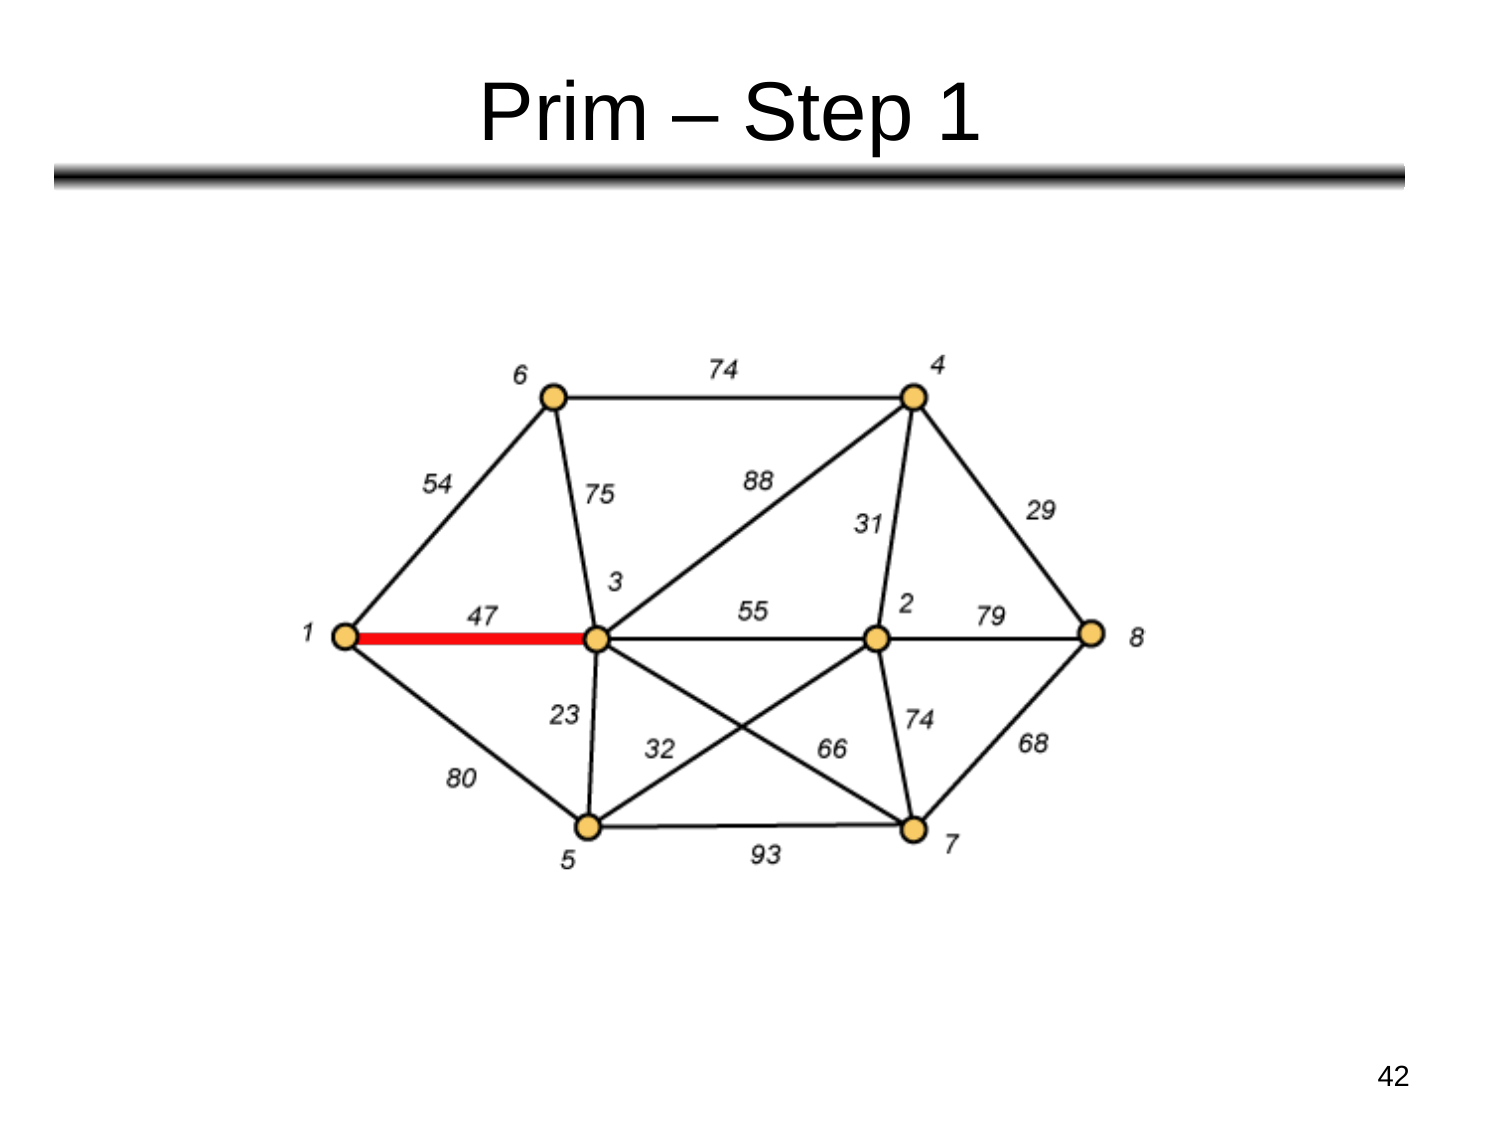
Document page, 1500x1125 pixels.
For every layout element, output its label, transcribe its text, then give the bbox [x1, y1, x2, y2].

title Prim – Step 1 [55, 16, 1406, 166]
picture [299, 349, 1146, 880]
slide_number ‹#› [1074, 1049, 1425, 1103]
